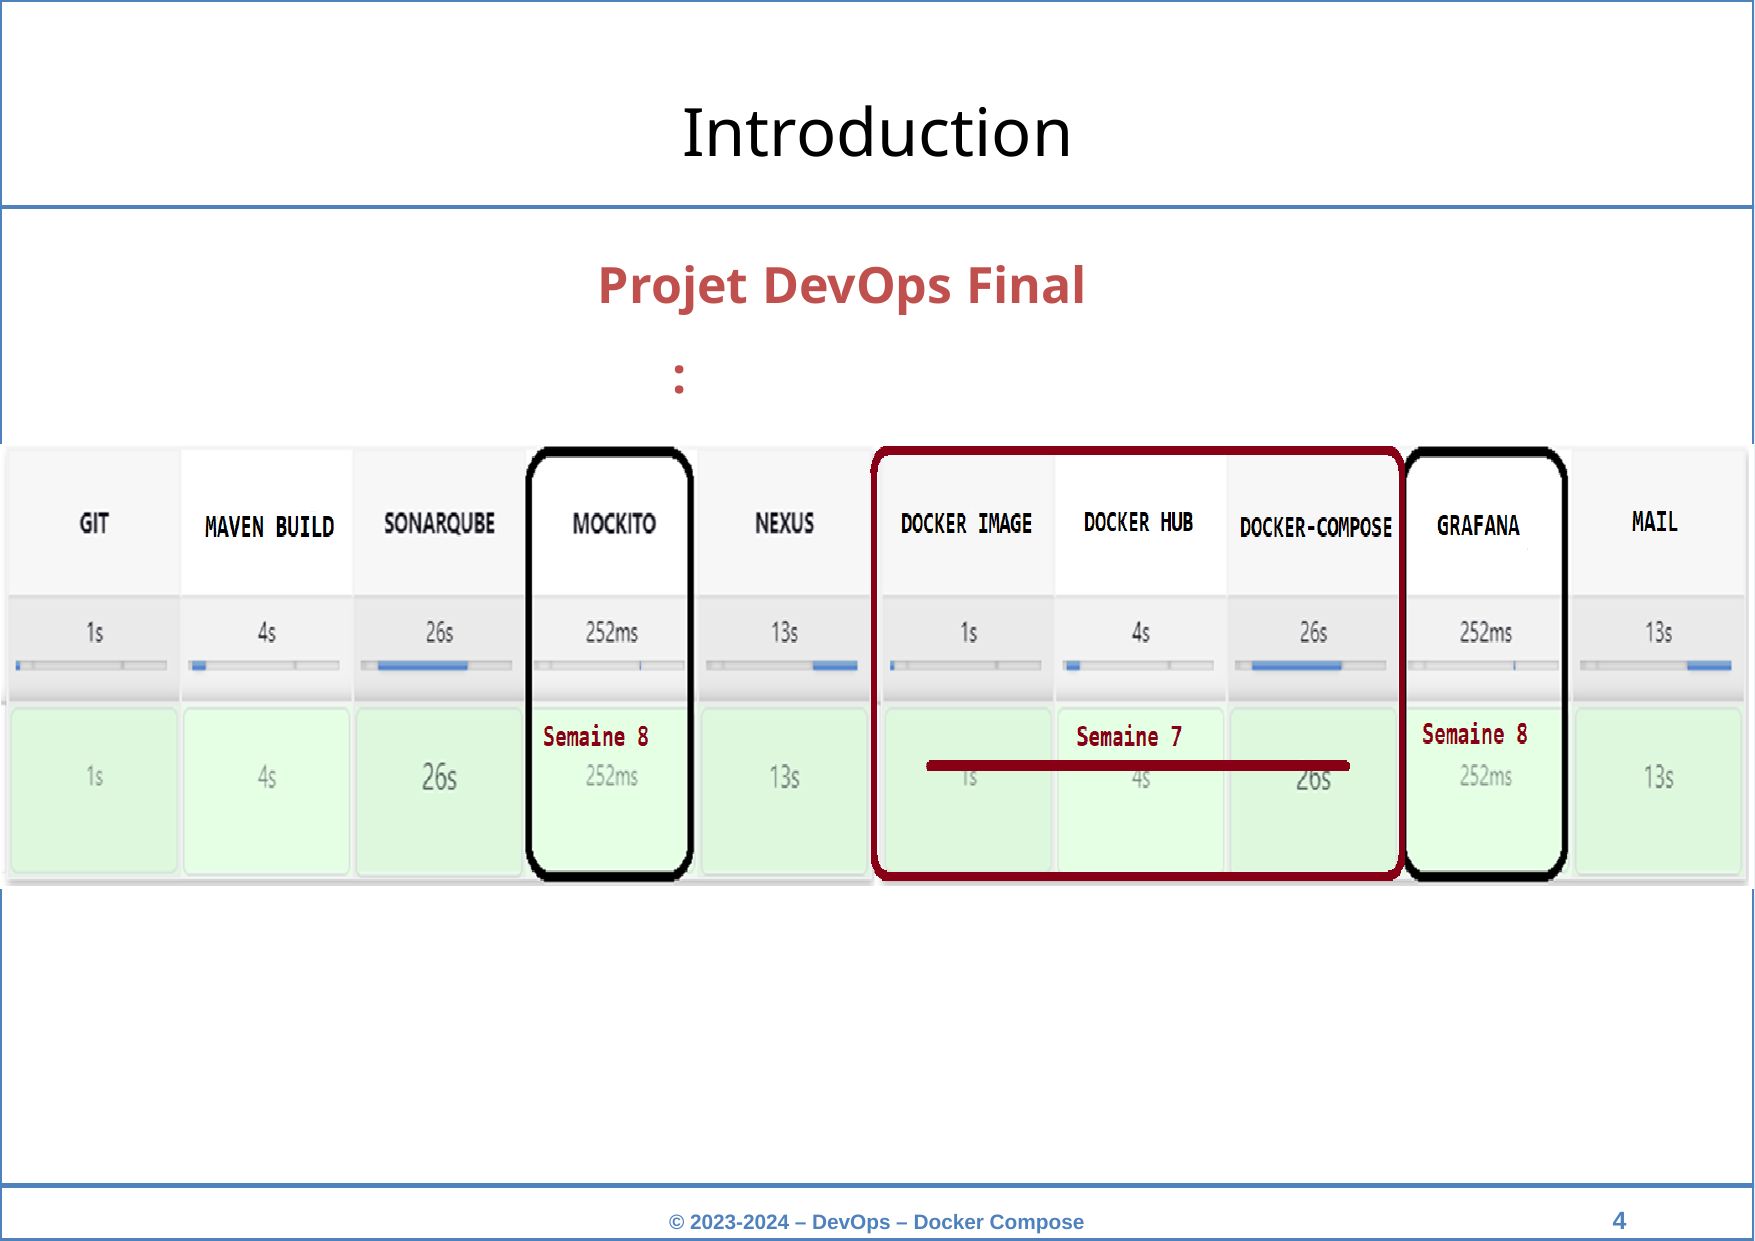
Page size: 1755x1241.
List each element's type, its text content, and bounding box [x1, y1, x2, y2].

text_box Introduction [0, 6, 1755, 167]
picture [0, 444, 1755, 890]
slide_number ‹#› [1578, 1198, 1728, 1227]
text_box Projet DevOps Final : [595, 221, 1088, 404]
